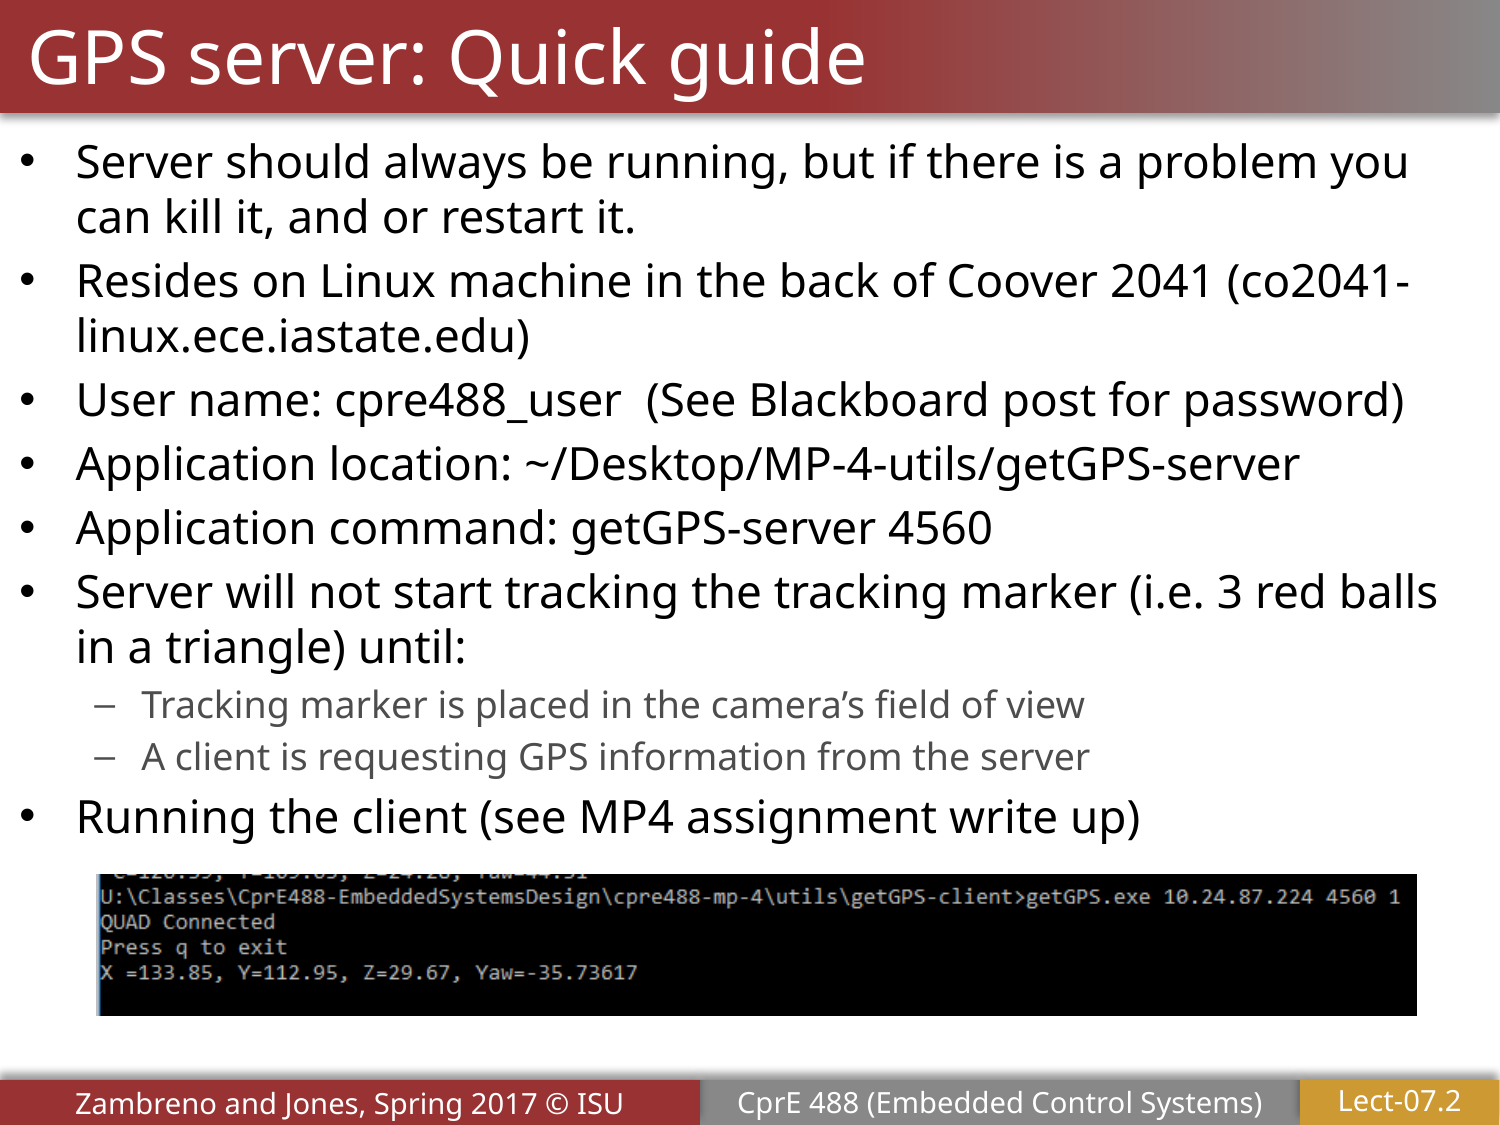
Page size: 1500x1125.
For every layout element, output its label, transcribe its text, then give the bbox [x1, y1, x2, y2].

title GPS server: Quick guide [12, 0, 1500, 110]
picture [95, 874, 1417, 1016]
list Server should always be running, but if there is a problem you can kill it, and or restart it. Resides on Linux machine in the back of Coover 2041 (co2041-linux.ece.iastate.edu) User name: cpre488_user (See Blackboard post for password) Application location: ~/Desktop/MP-4-utils/getGPS-server Application command: getGPS-server 4560 Server will not start tracking the tracking marker (i.e. 3 red balls in a triangle) until: Tracking marker is placed in the camera’s field of view A client is requesting GPS information from the server Running the client (see MP4 assignment write up) [4, 125, 1492, 1113]
